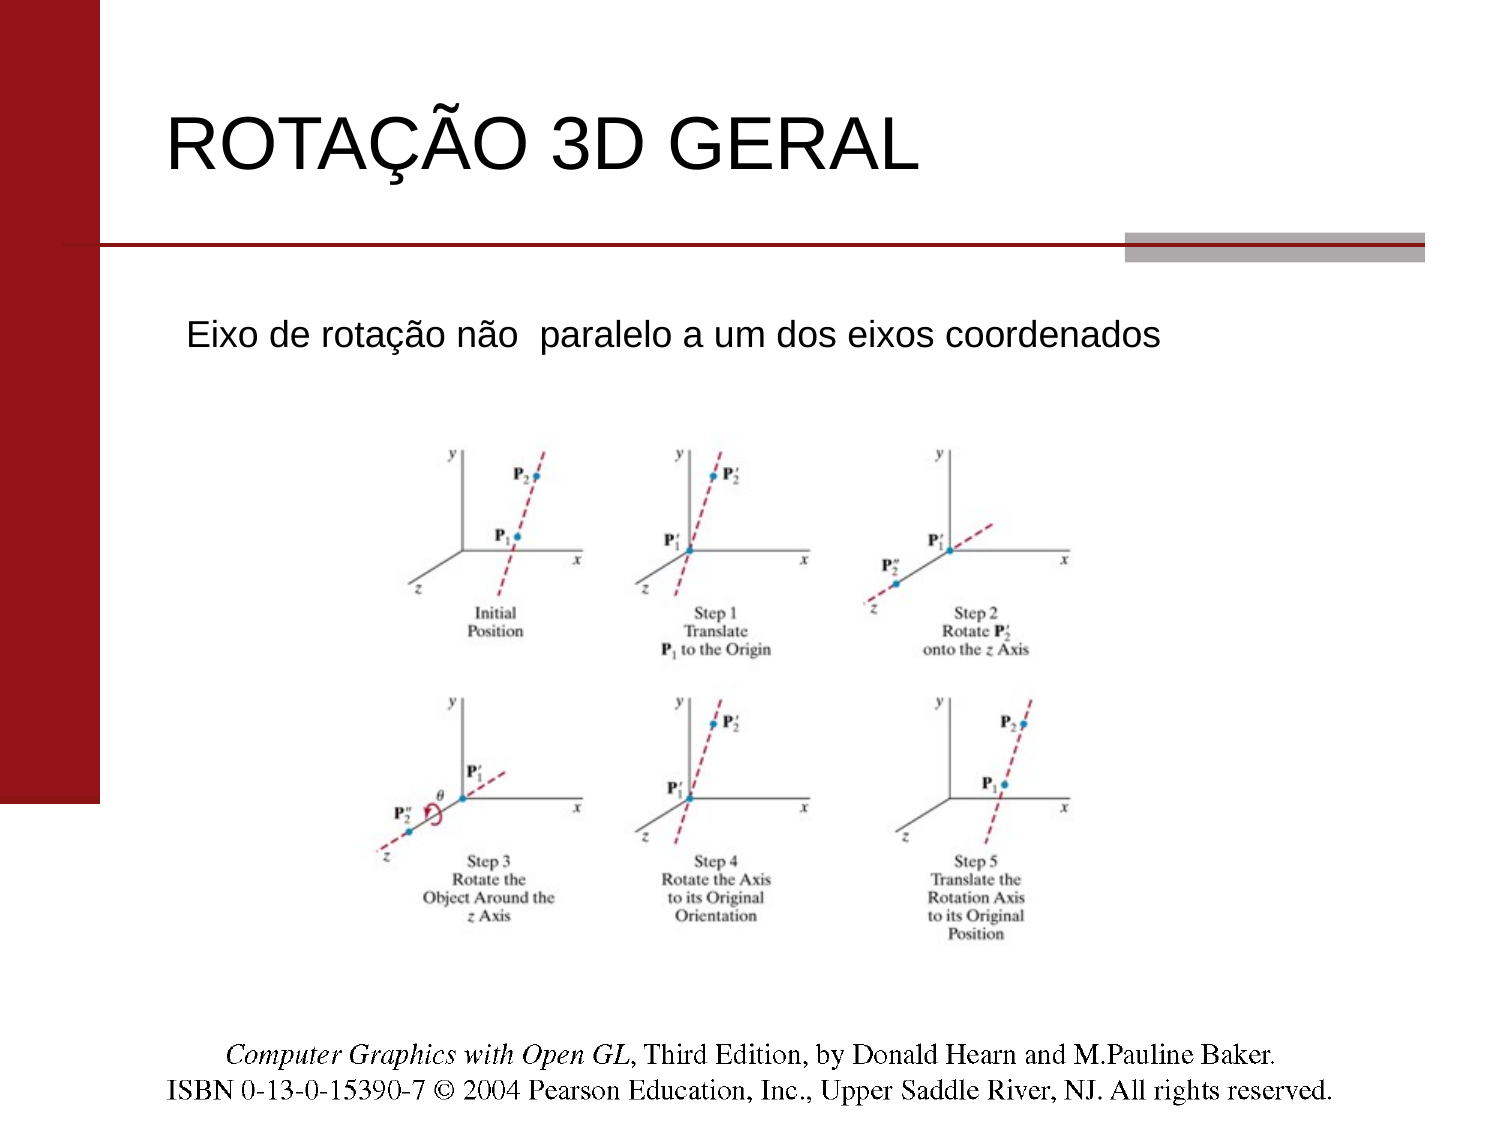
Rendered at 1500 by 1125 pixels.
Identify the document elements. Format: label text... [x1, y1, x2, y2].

text_box Eixo de rotação não paralelo a um dos eixos coordenados [171, 302, 1353, 363]
picture [166, 1037, 1333, 1106]
title ROTAÇÃO 3D GERAL [150, 45, 1425, 234]
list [336, 408, 1139, 975]
